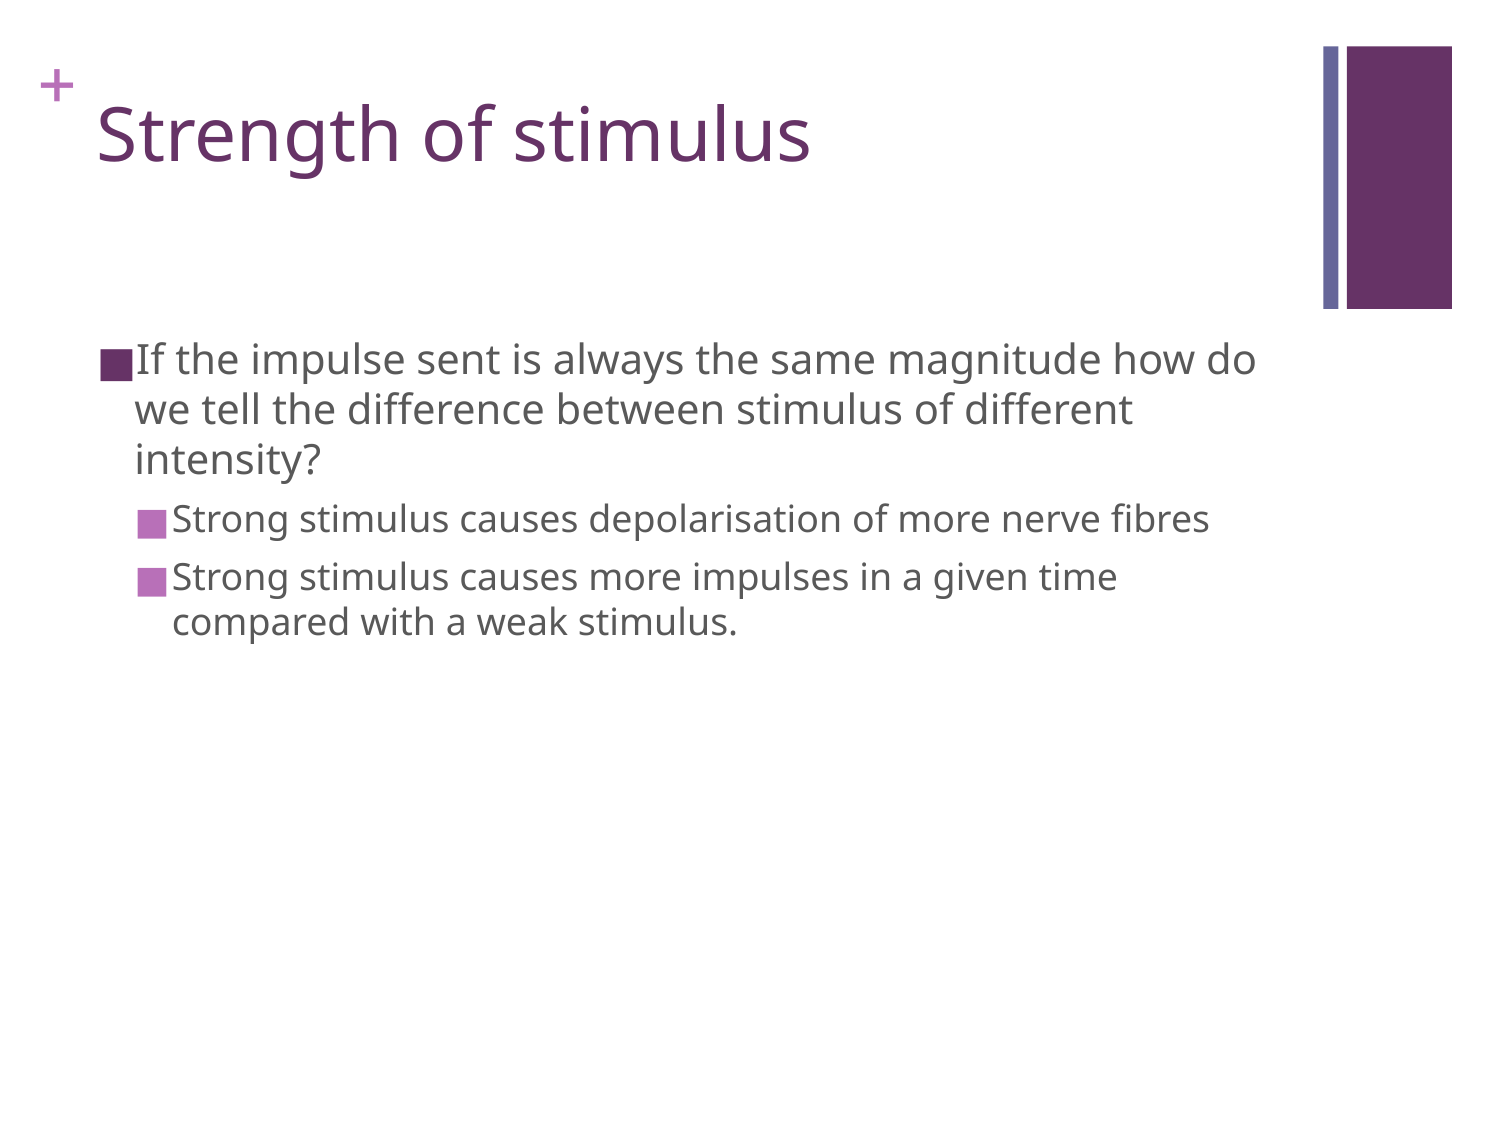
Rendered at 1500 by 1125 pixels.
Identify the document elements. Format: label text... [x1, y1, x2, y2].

list If the impulse sent is always the same magnitude how do we tell the difference between stimulus of different intensity? Strong stimulus causes depolarisation of more nerve fibres Strong stimulus causes more impulses in a given time compared with a weak stimulus. [81, 324, 1322, 1005]
title Strength of stimulus [81, 79, 1322, 263]
